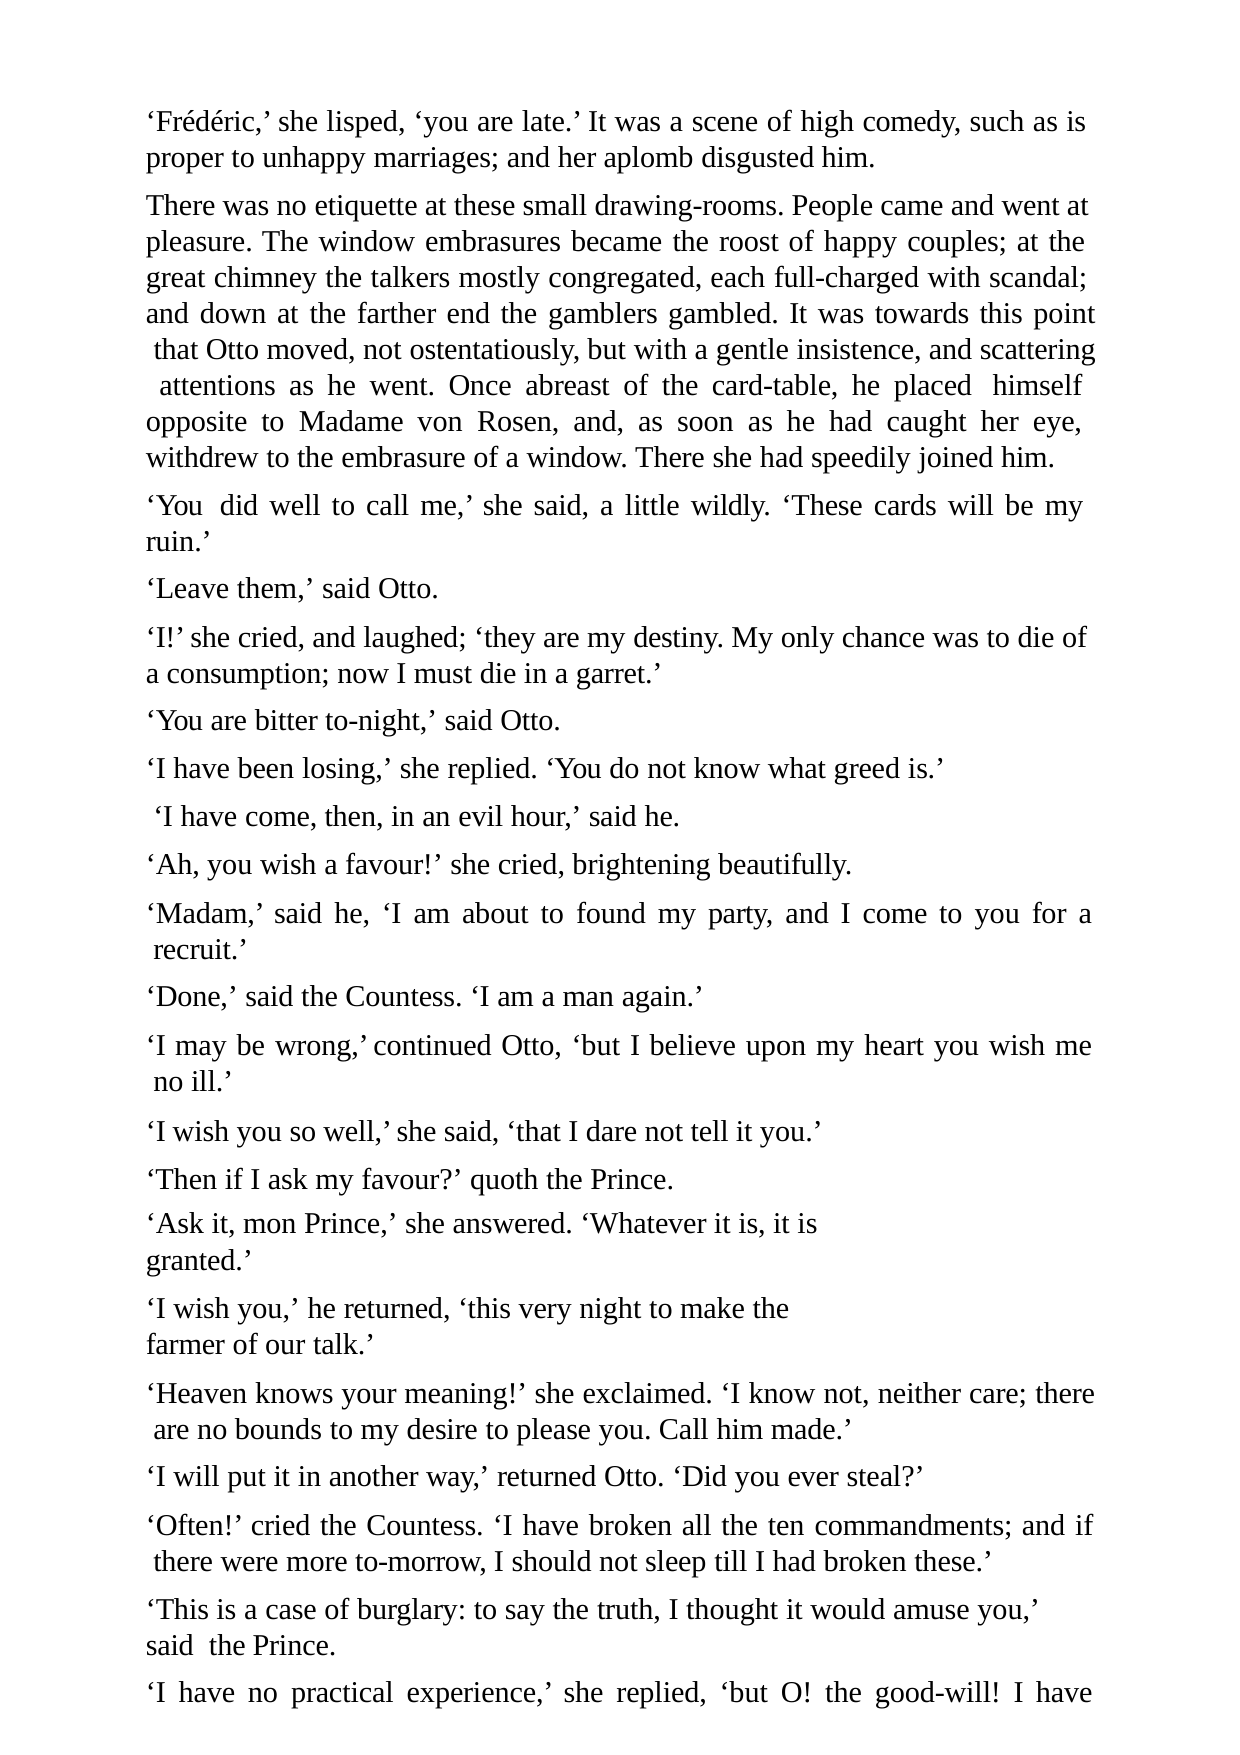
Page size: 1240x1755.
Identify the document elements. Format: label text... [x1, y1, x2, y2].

text_box ‘Frédéric,’ she lisped, ‘you are late.’ It was a scene of high comedy, such as is proper to unhappy marriages; and her aplomb disgusted him. There was no etiquette at these small drawing-rooms. People came and went at pleasure. The window embrasures became the roost of happy couples; at the great chimney the talkers mostly congregated, each full-charged with scandal; and down at the farther end the gamblers gambled. It was towards this point that Otto moved, not ostentatiously, but with a gentle insistence, and scattering attentions as he went. Once abreast of the card-table, he placed himself opposite to Madame von Rosen, and, as soon as he had caught her eye, withdrew to the embrasure of a window. There she had speedily joined him. ‘You did well to call me,’ she said, a little wildly. ‘These cards will be my ruin.’ ‘Leave them,’ said Otto. ‘I!’ she cried, and laughed; ‘they are my destiny. My only chance was to die of a consumption; now I must die in a garret.’ ‘You are bitter to-night,’ said Otto. ‘I have been losing,’ she replied. ‘You do not know what greed is.’ ‘I have come, then, in an evil hour,’ said he. ‘Ah, you wish a favour!’ she cried, brightening beautifully. ‘Madam,’ said he, ‘I am about to found my party, and I come to you for a recruit.’ ‘Done,’ said the Countess. ‘I am a man again.’ ‘I may be wrong,’ continued Otto, ‘but I believe upon my heart you wish me no ill.’ ‘I wish you so well,’ she said, ‘that I dare not tell it you.’ ‘Then if I ask my favour?’ quoth the Prince. ‘Ask it, mon Prince,’ she answered. ‘Whatever it is, it is granted.’ ‘I wish you,’ he returned, ‘this very night to make the farmer of our talk.’ ‘Heaven knows your meaning!’ she exclaimed. ‘I know not, neither care; there are no bounds to my desire to please you. Call him made.’ ‘I will put it in another way,’ returned Otto. ‘Did you ever steal?’ ‘Often!’ cried the Countess. ‘I have broken all the ten commandments; and if there were more to-morrow, I should not sleep till I had broken these.’ ‘This is a case of burglary: to say the truth, I thought it would amuse you,’ said the Prince. ‘I have no practical experience,’ she replied, ‘but O! the good-will! I have [143, 98, 1097, 1709]
